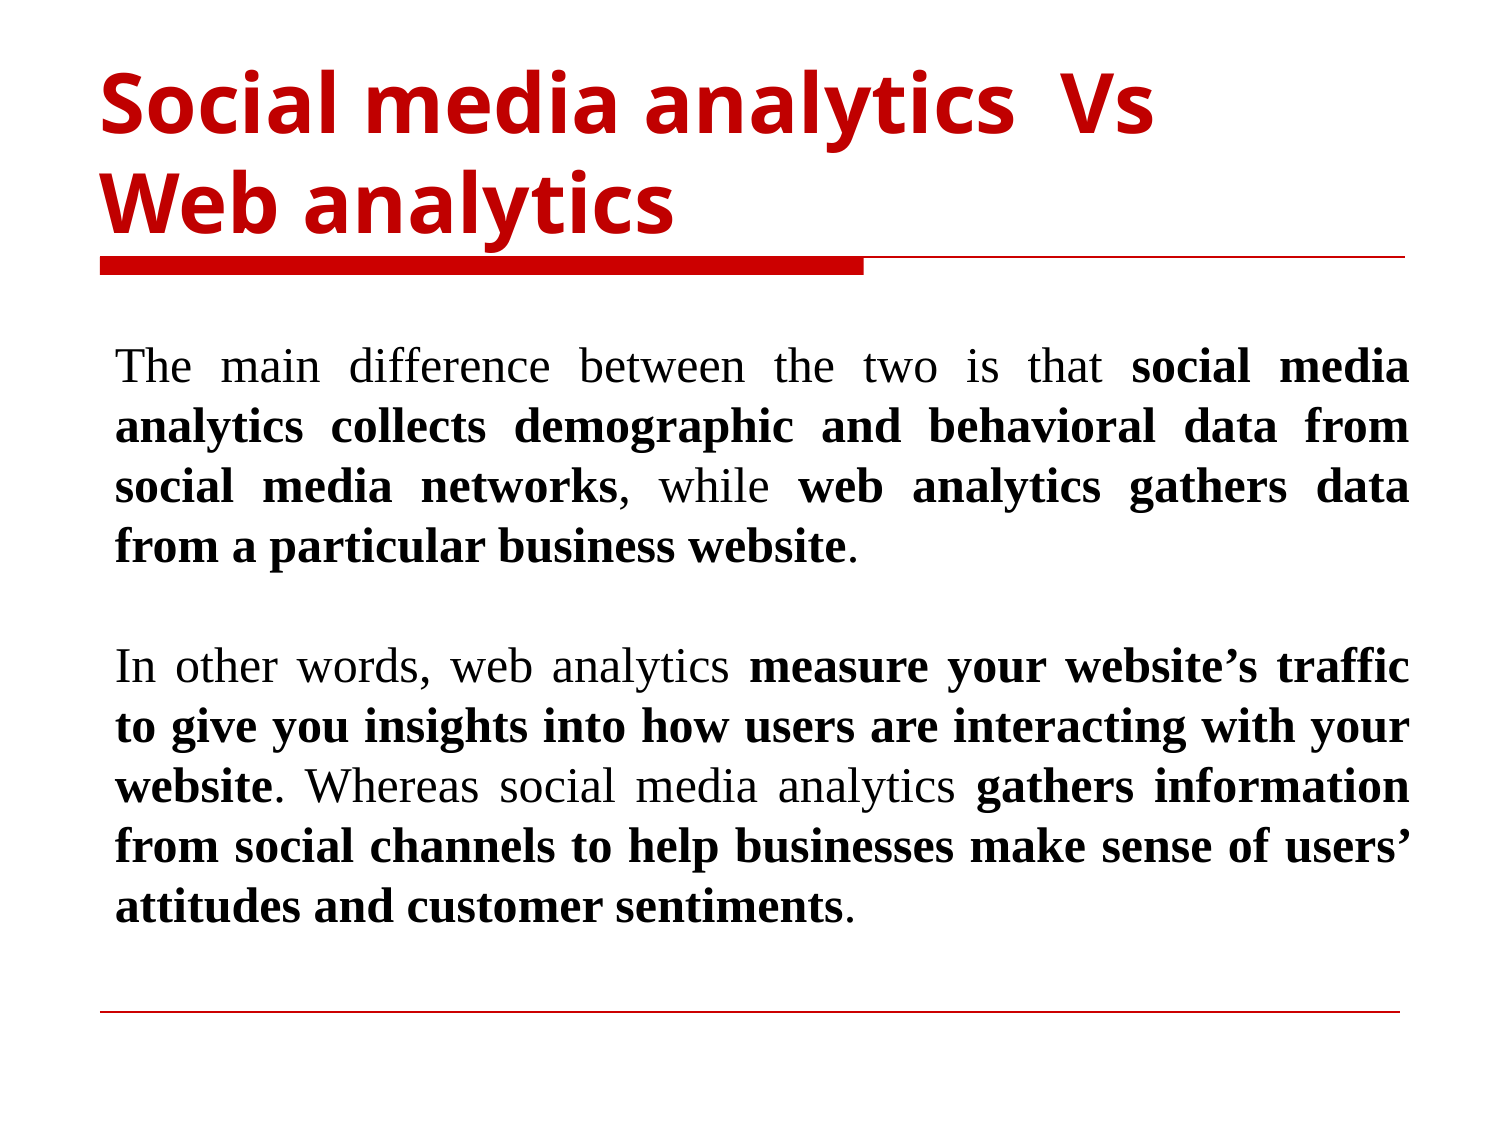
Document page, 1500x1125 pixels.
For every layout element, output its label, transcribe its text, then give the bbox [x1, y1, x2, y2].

title Social media analytics Vs Web analytics [99, 50, 1188, 250]
text_box The main difference between the two is that social media analytics collects demographic and behavioral data from social media networks, while web analytics gathers data from a particular business website. In other words, web analytics measure your website’s traffic to give you insights into how users are interacting with your website. Whereas social media analytics gathers information from social channels to help businesses make sense of users’ attitudes and customer sentiments. [99, 324, 1425, 940]
